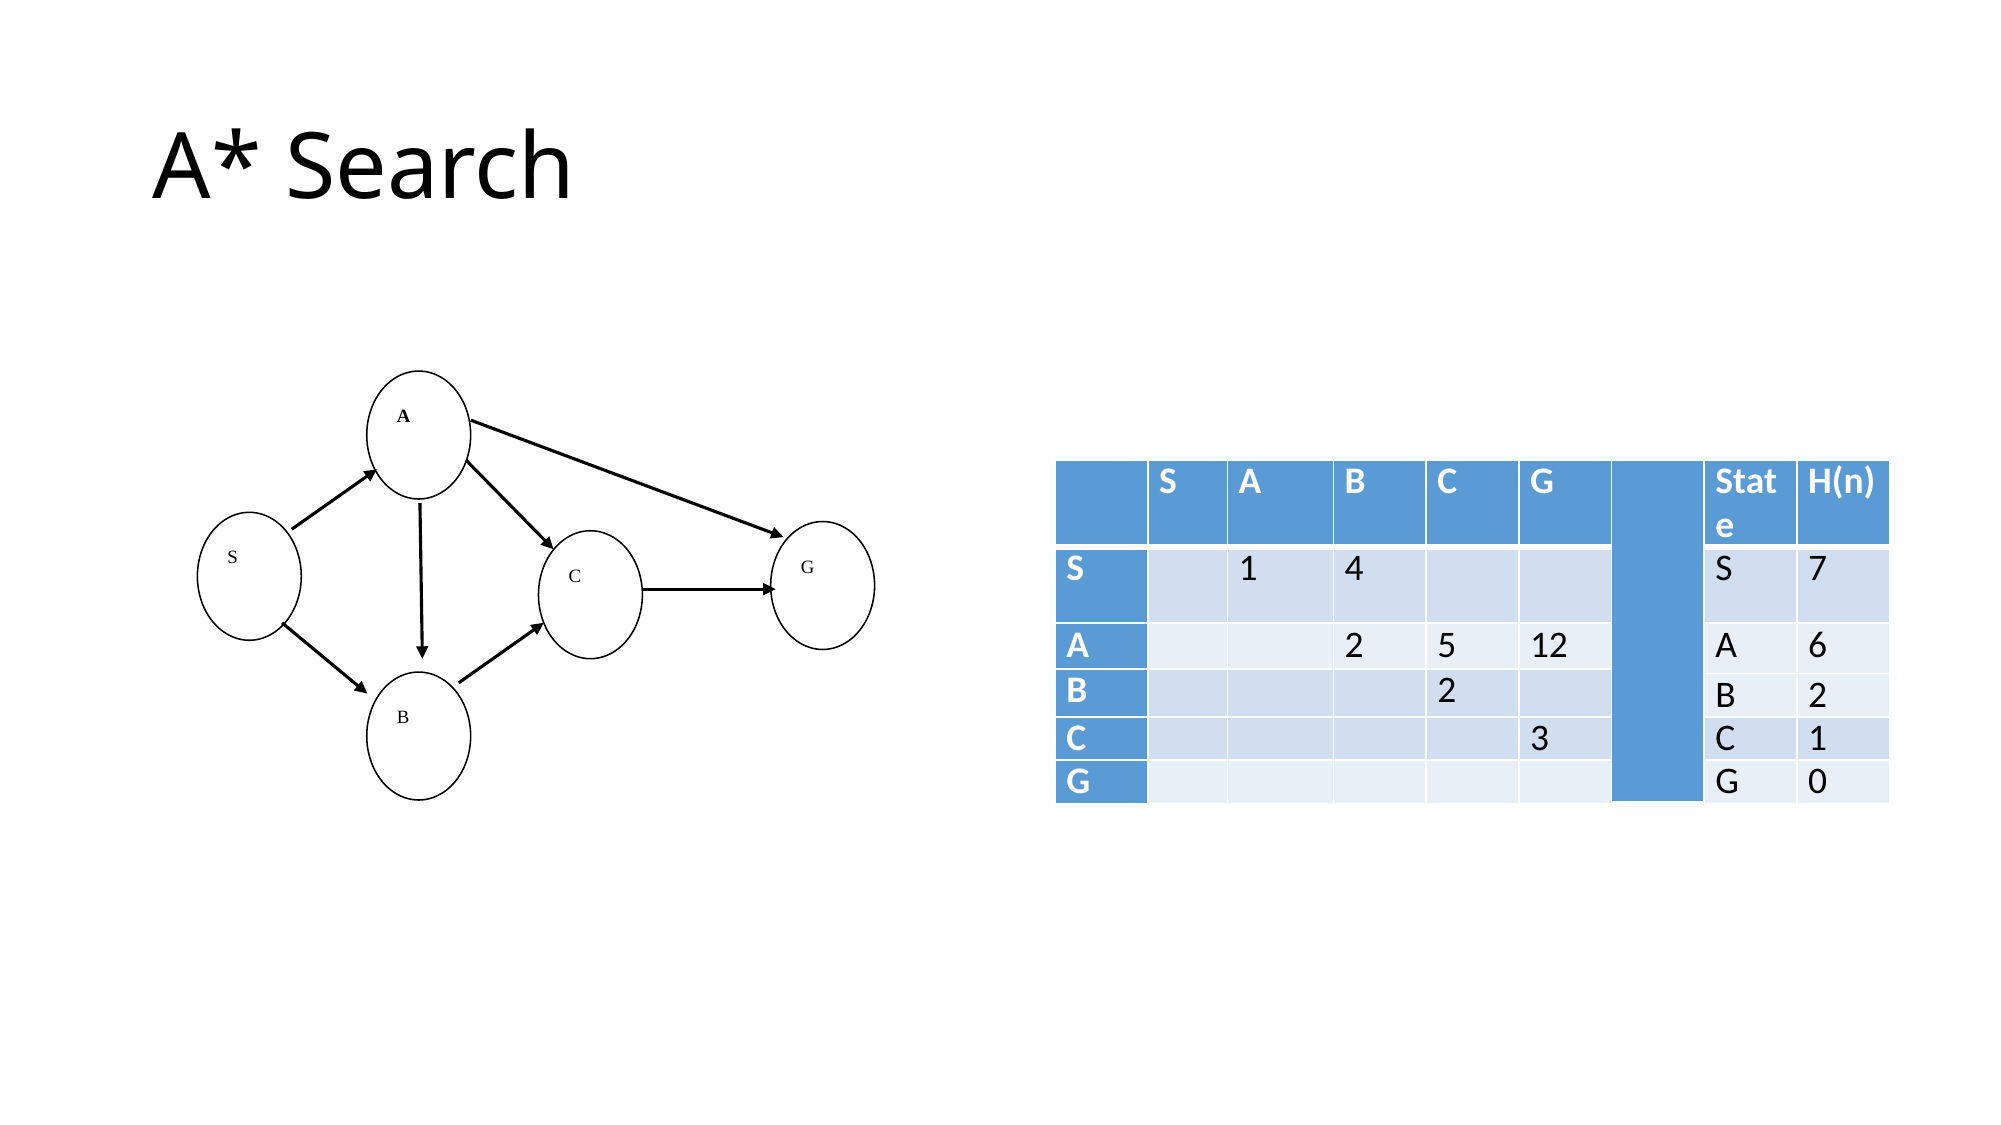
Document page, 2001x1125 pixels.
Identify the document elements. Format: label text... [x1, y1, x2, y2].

table_cell 5 [1427, 624, 1518, 668]
table_cell 0 [1798, 761, 1889, 803]
table_cell [1228, 670, 1333, 716]
table_cell 2 [1334, 624, 1425, 668]
table_cell B [1056, 670, 1147, 716]
table_cell [1427, 550, 1518, 622]
table_cell 3 [1520, 718, 1611, 759]
table_cell [1520, 550, 1611, 622]
table_cell [1149, 761, 1227, 803]
table_cell [1334, 718, 1425, 759]
table_cell [1149, 550, 1227, 622]
table_cell [1334, 761, 1425, 803]
table_cell 1 [1798, 718, 1889, 759]
title A* Search [137, 59, 1863, 278]
table_cell [1149, 670, 1227, 716]
table_header State [1705, 461, 1796, 544]
table_cell [1520, 761, 1611, 803]
table_cell [1149, 718, 1227, 759]
table_cell C [1705, 718, 1796, 759]
table_cell G [1705, 761, 1796, 803]
table_header C [1427, 461, 1518, 544]
table_cell 2 [1427, 670, 1518, 716]
table_cell 7 [1798, 550, 1889, 622]
table_cell 6 [1798, 624, 1889, 673]
table_cell [1149, 624, 1227, 668]
table_cell [1520, 670, 1611, 716]
table_header A [1228, 461, 1333, 544]
table_cell C [1056, 718, 1147, 759]
table_cell [1228, 761, 1333, 803]
table_header H(n) [1798, 461, 1889, 544]
table_cell G [1056, 761, 1147, 803]
table_cell [1228, 718, 1333, 759]
table_cell 12 [1520, 624, 1611, 668]
table_cell B [1705, 674, 1796, 716]
table_cell 1 [1228, 550, 1333, 622]
table_cell 2 [1798, 674, 1889, 716]
table_header S [1149, 461, 1227, 544]
table_cell [1427, 718, 1518, 759]
table_cell [1427, 761, 1518, 803]
table_header [1056, 461, 1147, 544]
table_cell 4 [1334, 550, 1425, 622]
table_cell S [1705, 550, 1796, 622]
table_cell A [1056, 624, 1147, 668]
table_cell A [1705, 624, 1796, 673]
table_cell [1228, 624, 1333, 668]
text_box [197, 370, 875, 800]
table_header B [1334, 461, 1425, 544]
table_cell S [1056, 550, 1147, 622]
table_header [1612, 461, 1703, 801]
table_cell [1334, 670, 1425, 716]
table_header G [1520, 461, 1611, 544]
